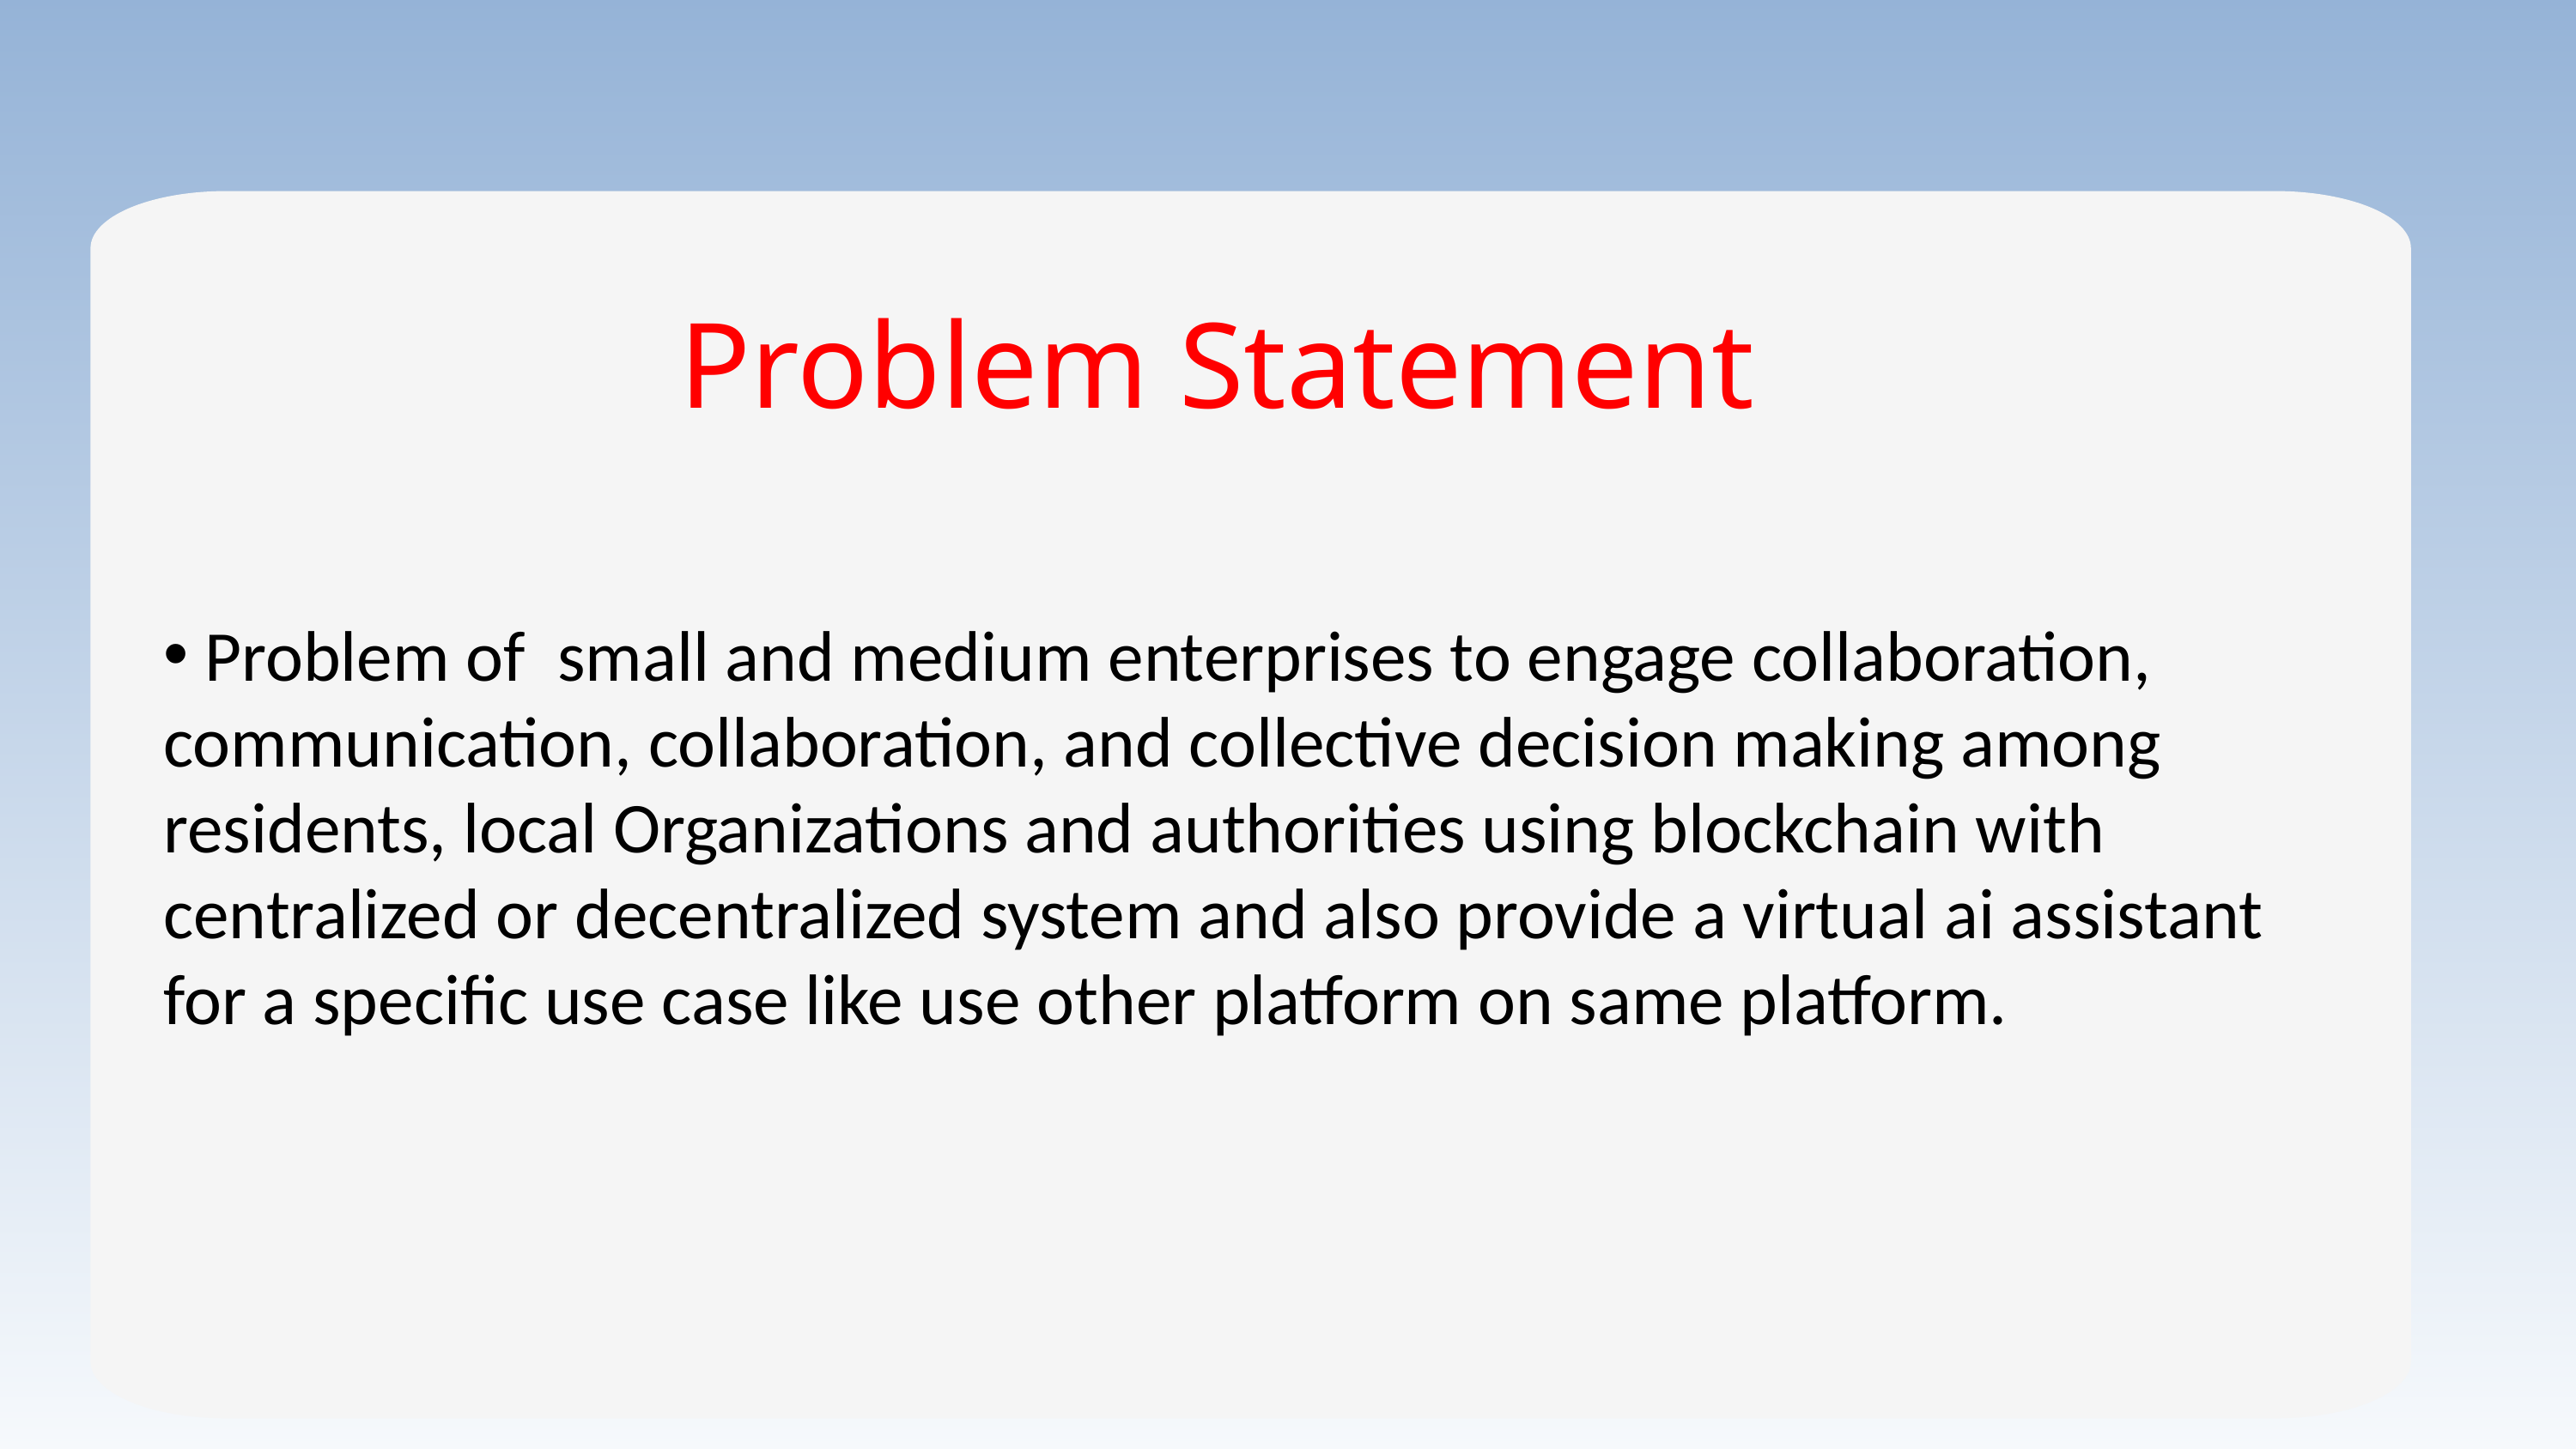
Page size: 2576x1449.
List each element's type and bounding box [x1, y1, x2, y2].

text_box [90, 191, 2411, 1419]
